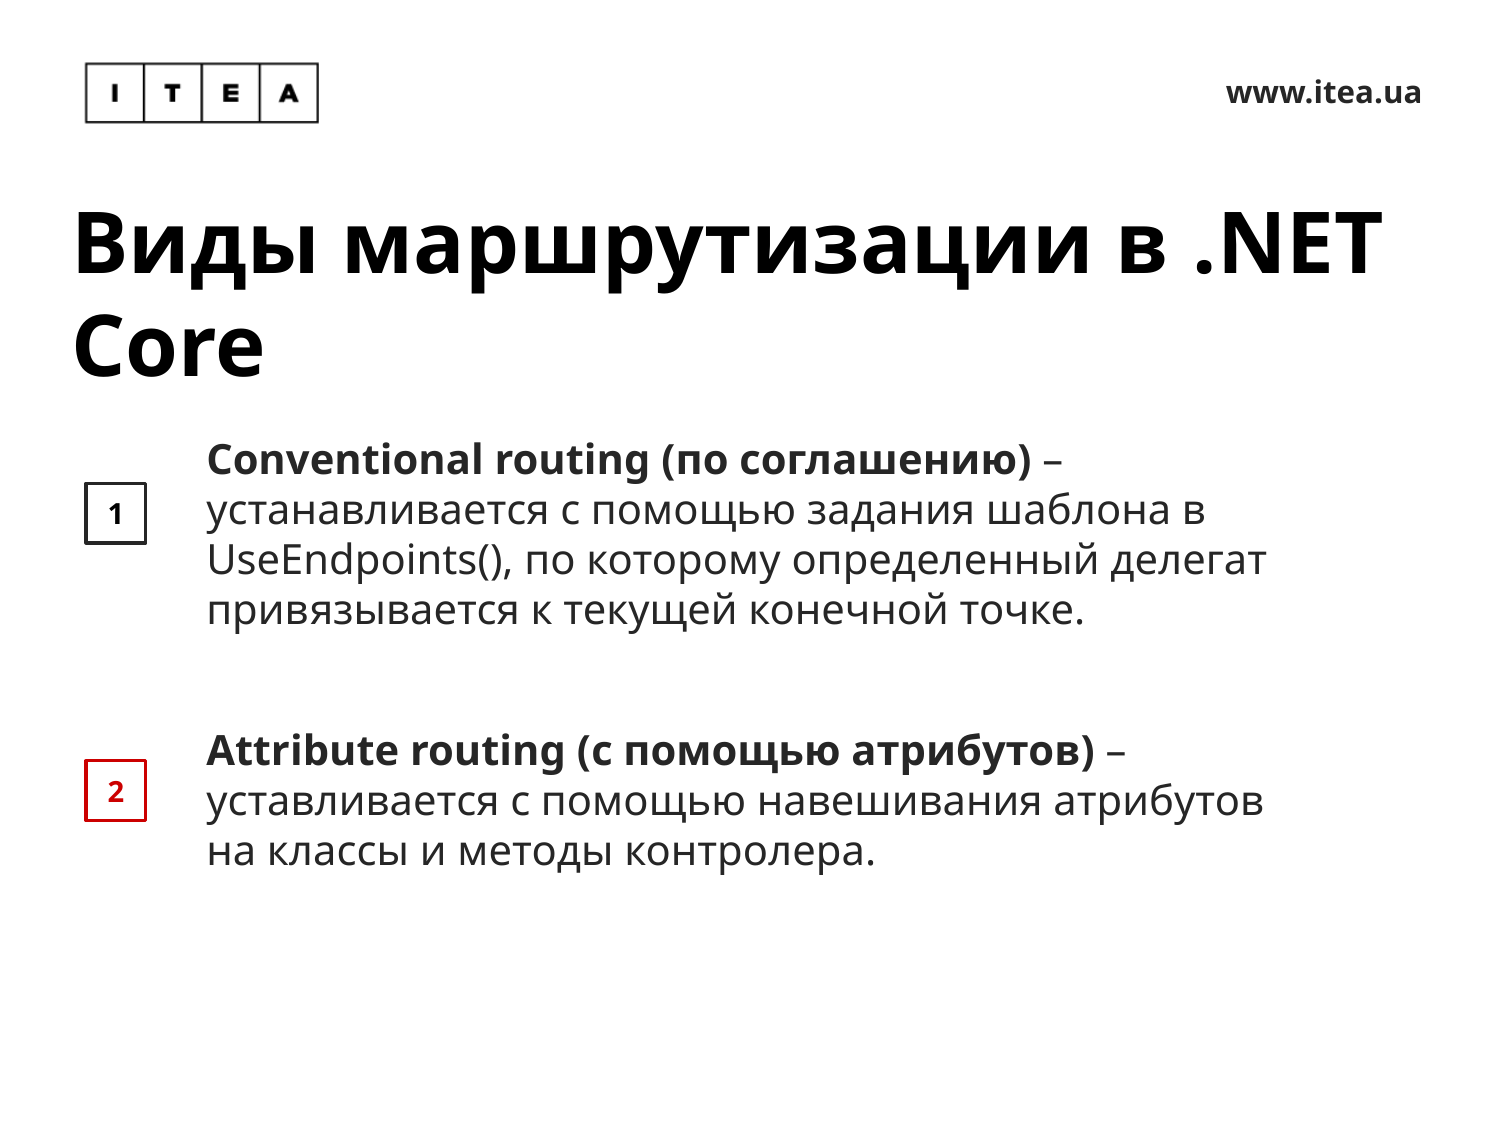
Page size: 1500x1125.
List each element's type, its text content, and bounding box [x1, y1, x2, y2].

title Виды маршрутизации в .NET Core [56, 197, 1475, 385]
text_box www.itea.ua [1172, 66, 1477, 115]
text_box Attribute routing (с помощью атрибутов) – уставливается с помощью навешивания атрибутов на классы и методы контролера. [191, 664, 1314, 934]
text_box 2 [86, 760, 146, 821]
text_box 1 [86, 483, 146, 543]
picture [57, 49, 344, 133]
text_box Conventional routing (по соглашению) – устанавливается с помощью задания шаблона в UseEndpoints(), по которому определенный делегат привязывается к текущей конечной точке. [191, 429, 1314, 637]
